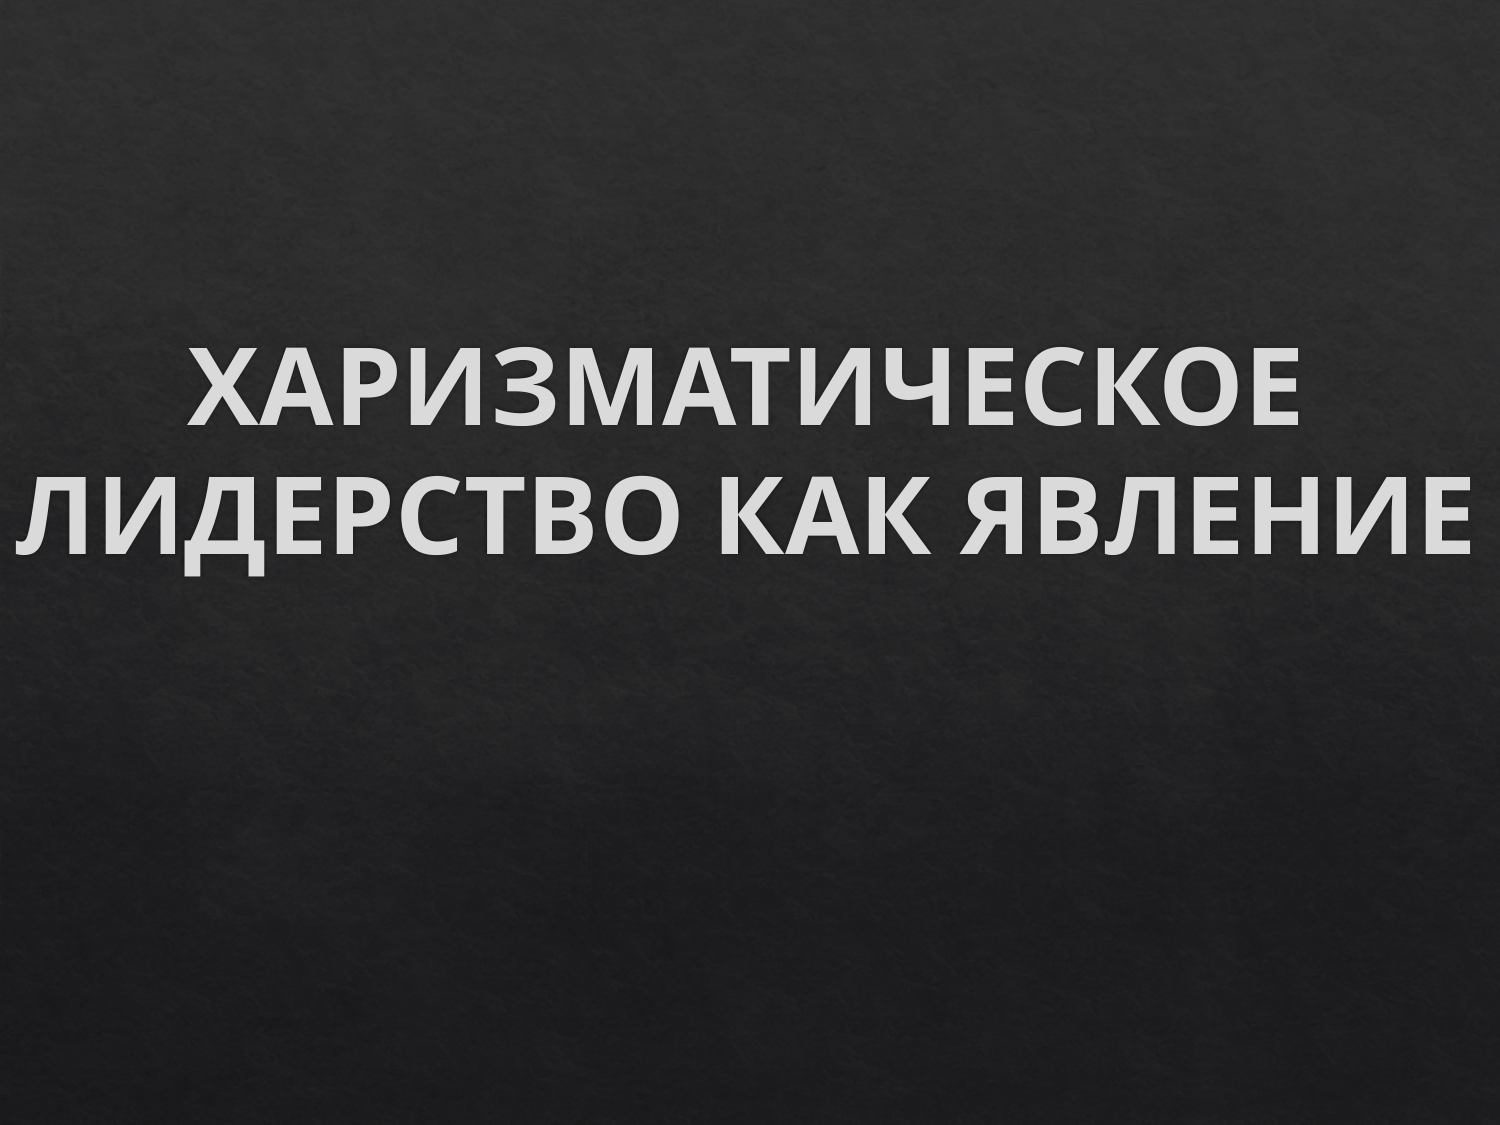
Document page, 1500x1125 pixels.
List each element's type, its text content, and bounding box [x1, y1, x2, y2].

title ХАРИЗМАТИЧЕСКОЕ ЛИДЕРСТВО КАК ЯВЛЕНИЕ [0, 267, 1497, 584]
